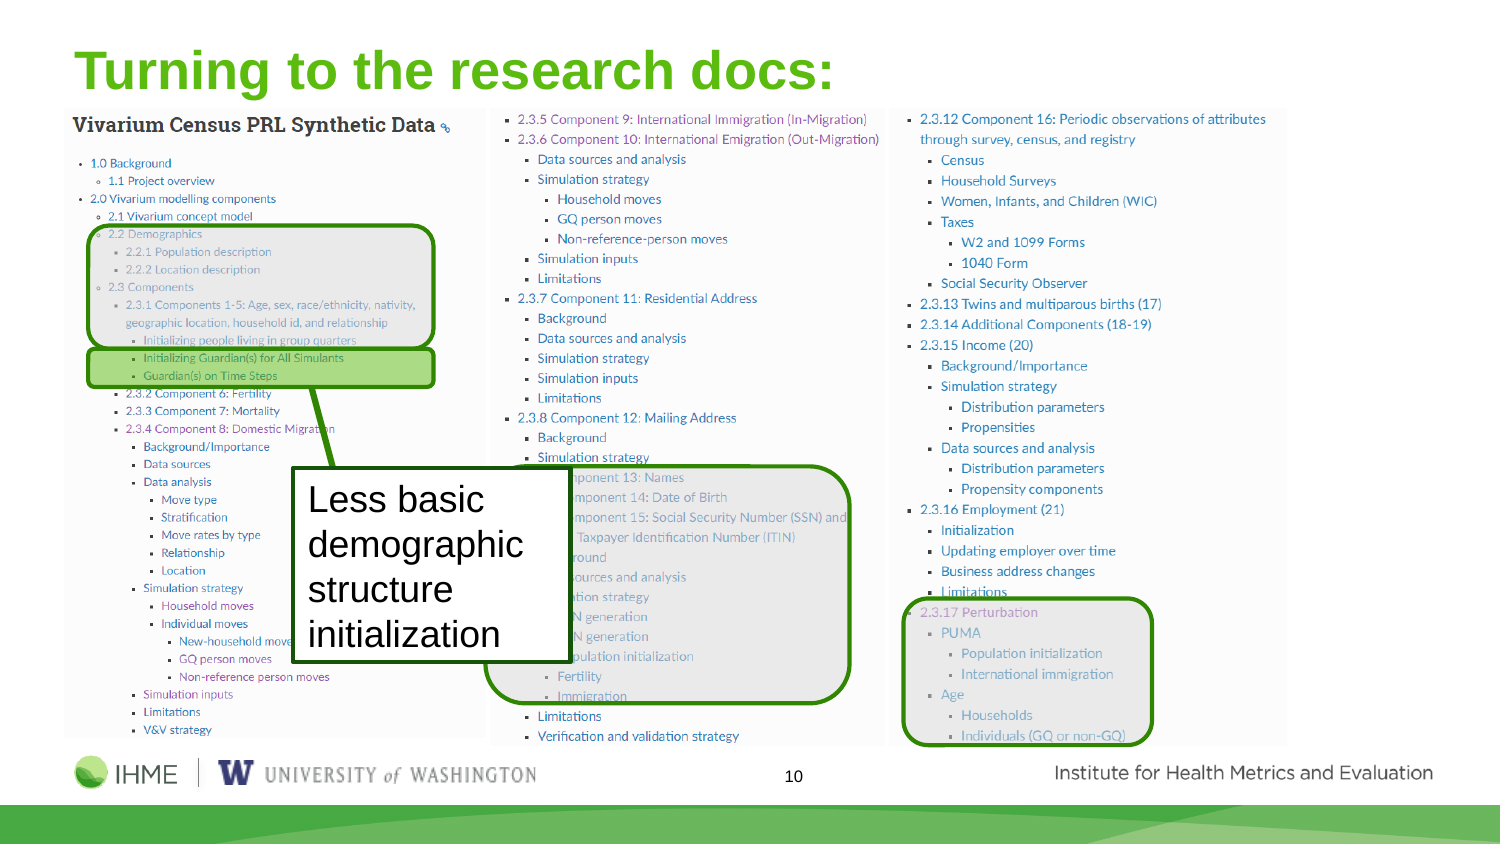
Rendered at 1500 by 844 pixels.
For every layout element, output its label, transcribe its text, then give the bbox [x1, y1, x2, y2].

picture [1049, 759, 1437, 784]
picture [490, 108, 886, 746]
picture [74, 755, 177, 789]
picture [64, 108, 486, 739]
picture [889, 108, 1288, 747]
picture [0, 805, 1500, 844]
title Turning to the research docs: [59, 27, 1404, 109]
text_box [311, 386, 335, 473]
slide_number 10 [768, 758, 820, 794]
